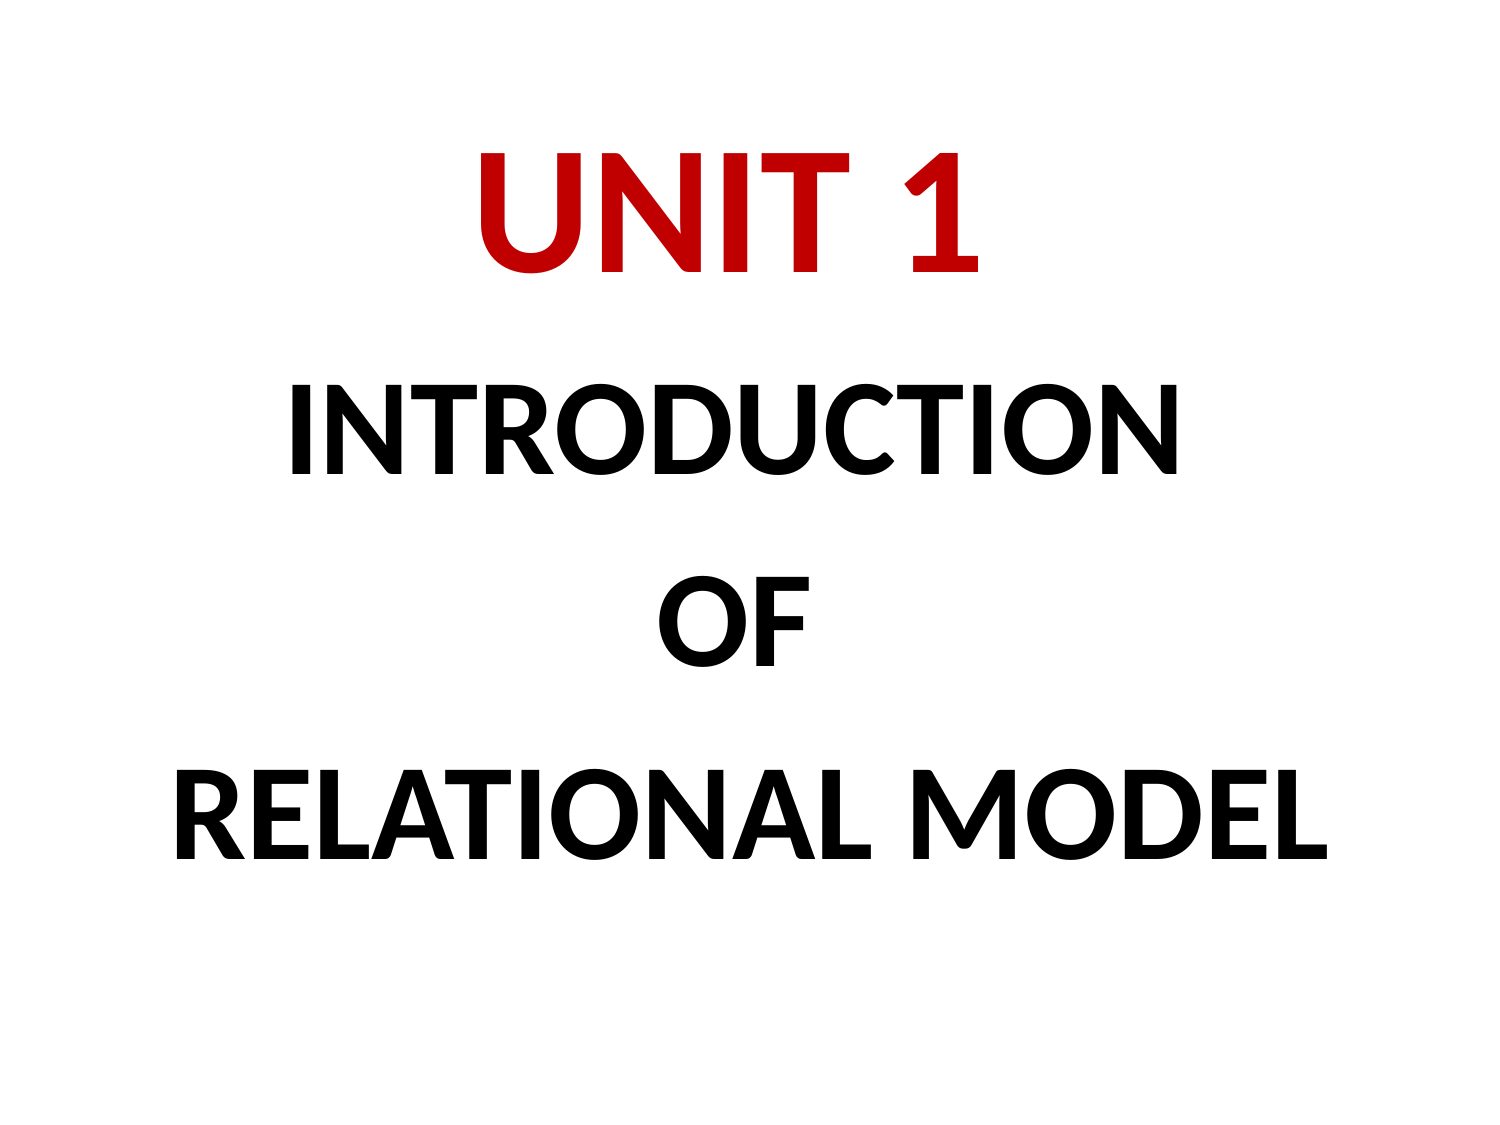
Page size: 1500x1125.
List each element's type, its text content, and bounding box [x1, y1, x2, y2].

list UNIT 1 INTRODUCTION OF RELATIONAL MODEL [75, 82, 1425, 1005]
